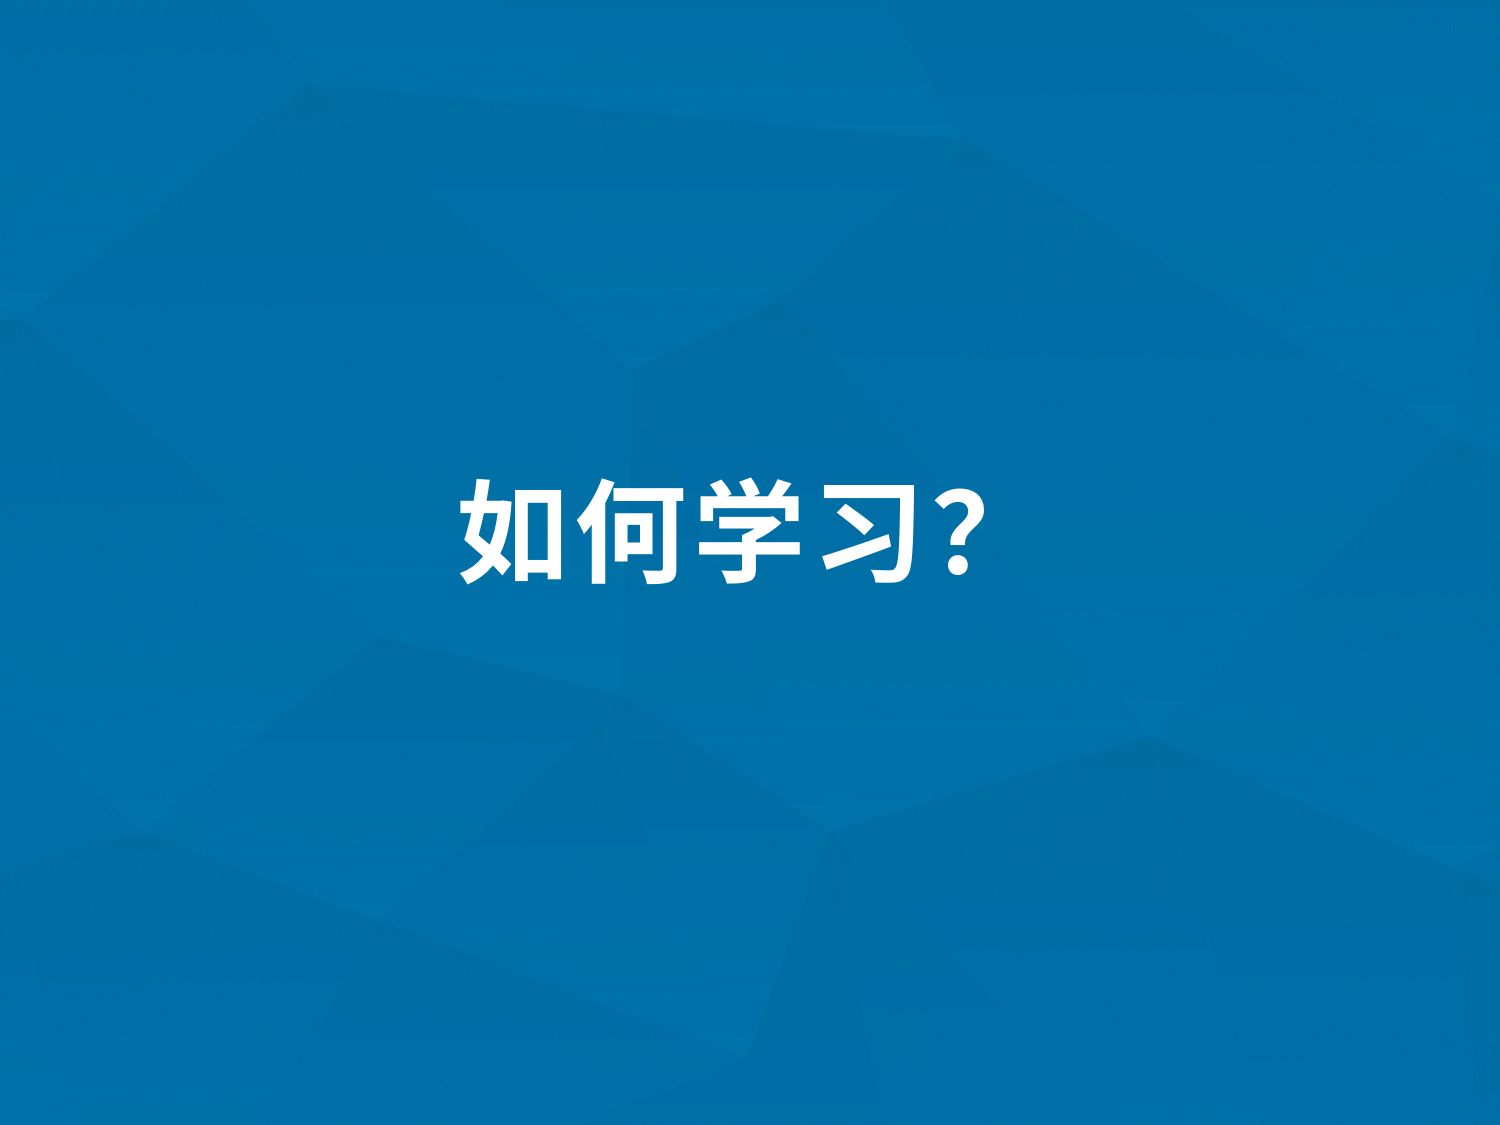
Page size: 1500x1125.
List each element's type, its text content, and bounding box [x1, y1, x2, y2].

text_box 如何学习？ [0, 454, 1500, 605]
